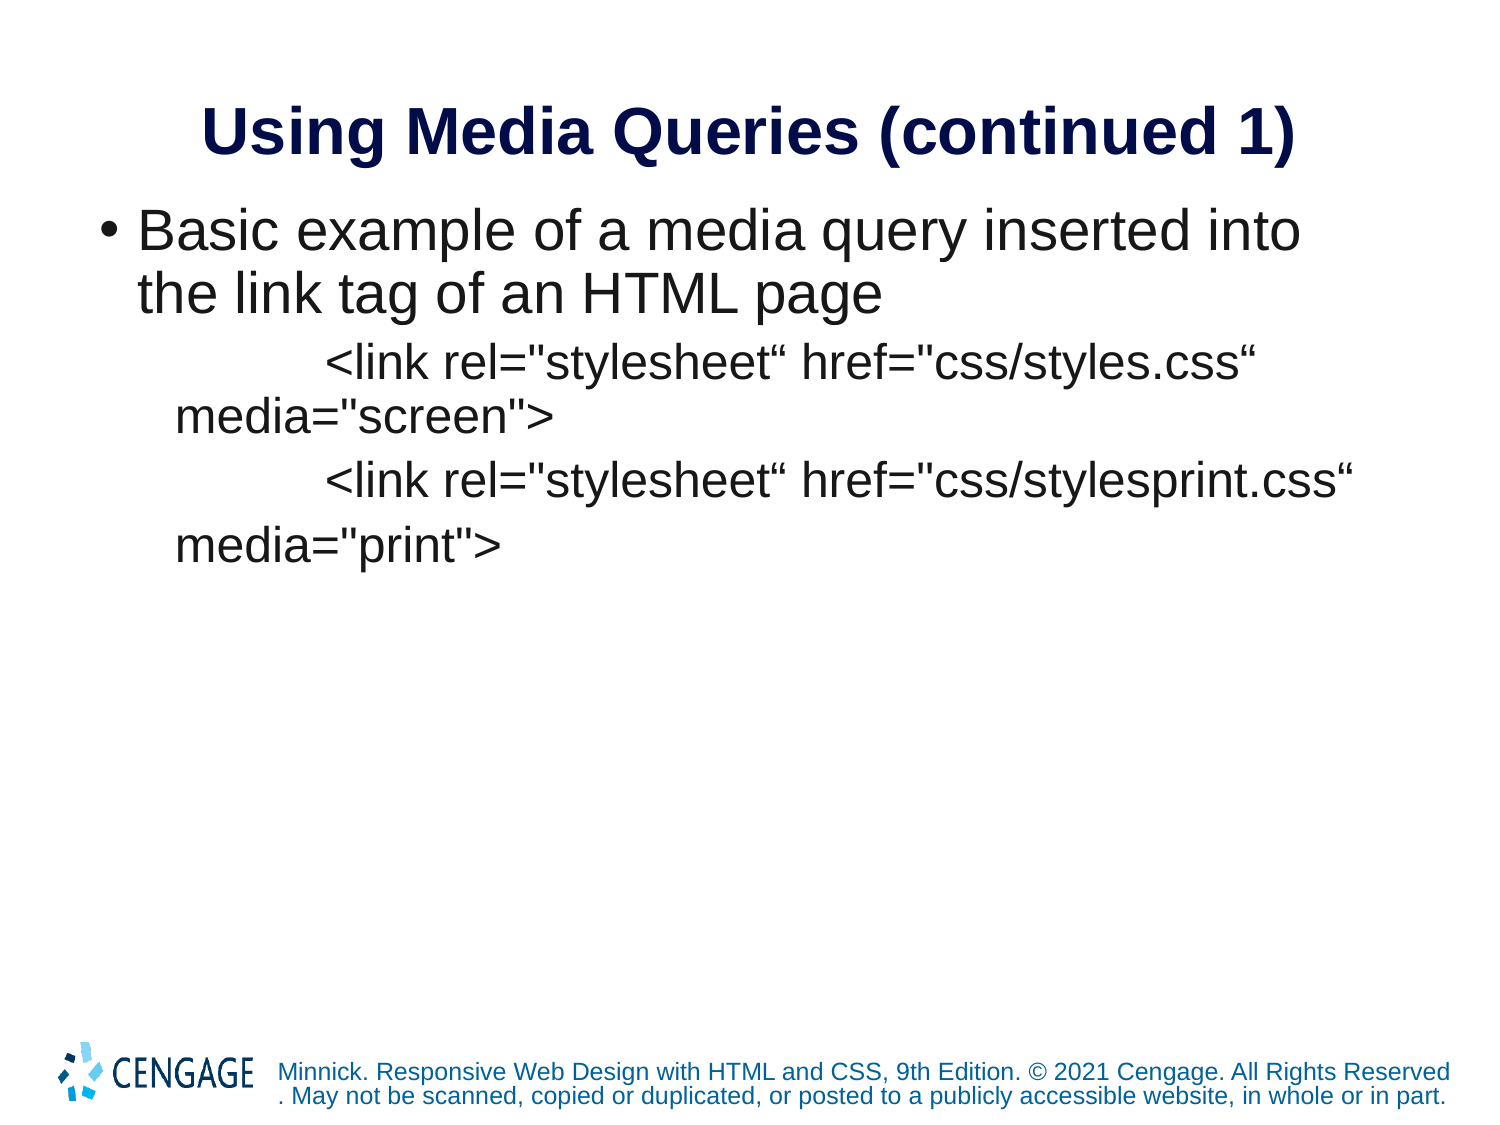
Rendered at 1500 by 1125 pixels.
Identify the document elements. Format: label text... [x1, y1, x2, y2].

picture [58, 1042, 253, 1101]
footer Minnick. Responsive Web Design with HTML and CSS, 9th Edition. © 2021 Cengage. All Rights Reserved. May not be scanned, copied or duplicated, or posted to a publicly accessible website, in whole or in part. [262, 1040, 1475, 1100]
list Basic example of a media query inserted into the link tag of an HTML page <link rel="stylesheet“ href="css/styles.css“ media="screen"> <link rel="stylesheet“ href="css/stylesprint.css“ media="print"> [99, 200, 1397, 1024]
title Using Media Queries (continued 1) [103, 24, 1397, 175]
